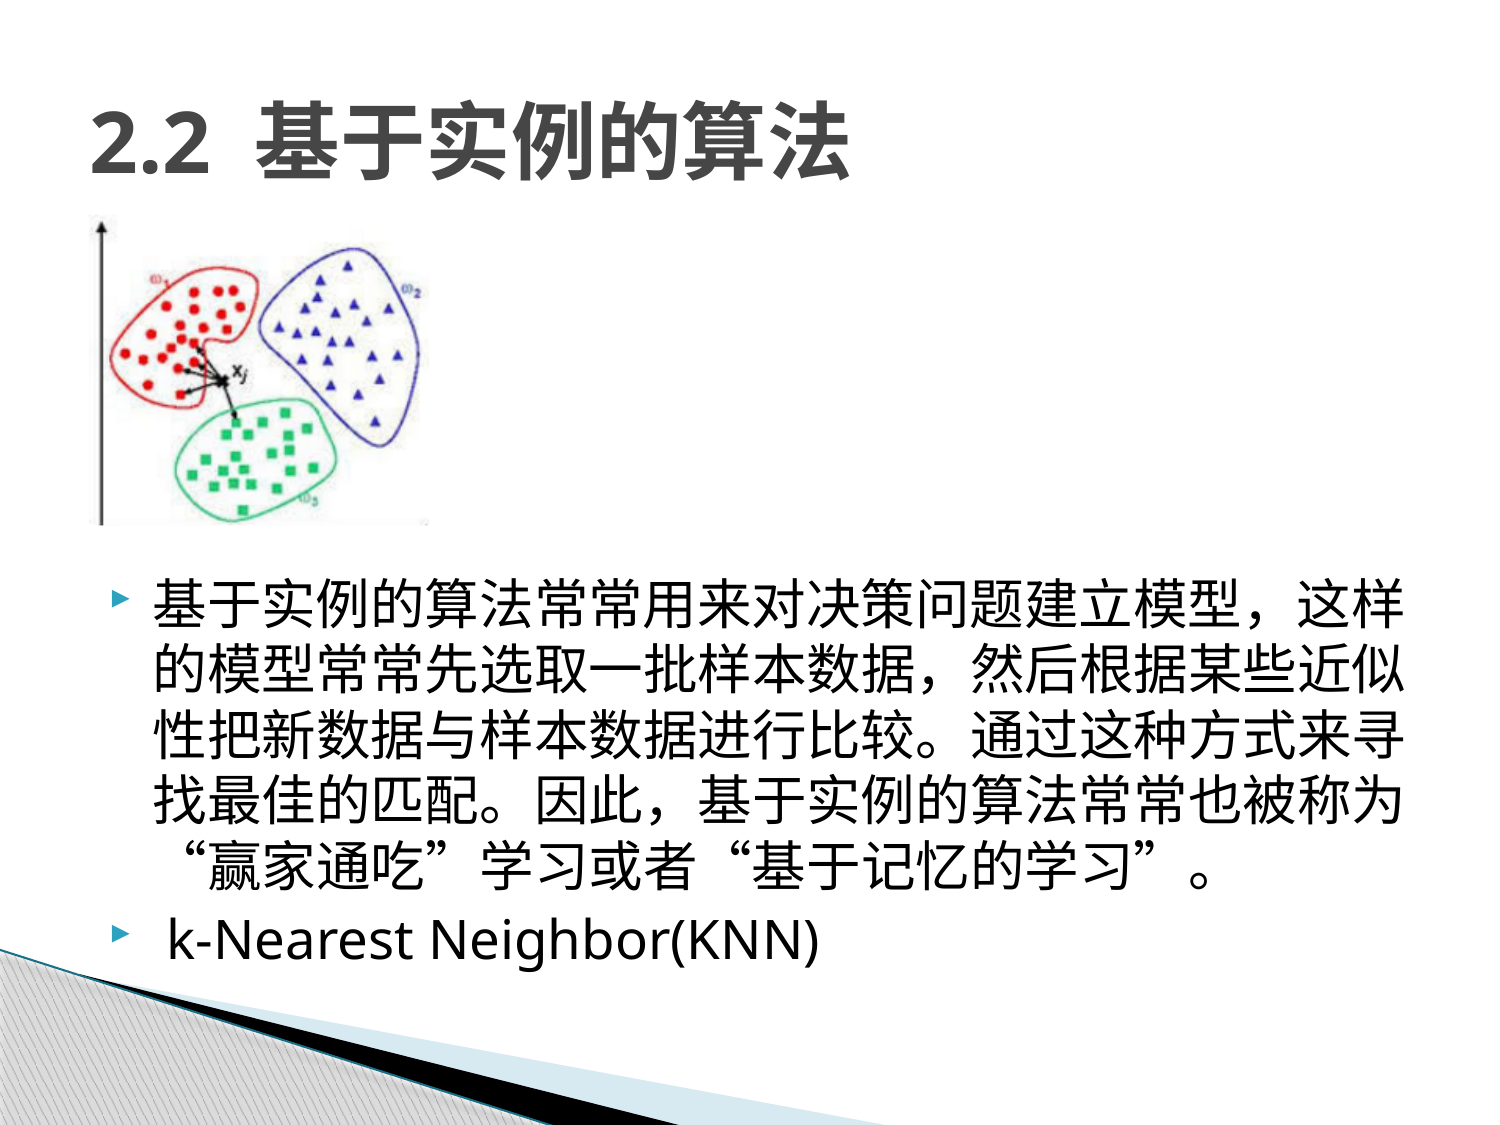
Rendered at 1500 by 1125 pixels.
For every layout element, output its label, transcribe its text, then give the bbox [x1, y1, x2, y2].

title 2.2 基于实例的算法 [75, 45, 1425, 233]
list 基于实例的算法常常用来对决策问题建立模型，这样的模型常常先选取一批样本数据，然后根据某些近似性把新数据与样本数据进行比较。通过这种方式来寻找最佳的匹配。因此，基于实例的算法常常也被称为“赢家通吃”学习或者“基于记忆的学习”。 k-Nearest Neighbor(KNN) [75, 562, 1425, 986]
picture [58, 187, 520, 546]
